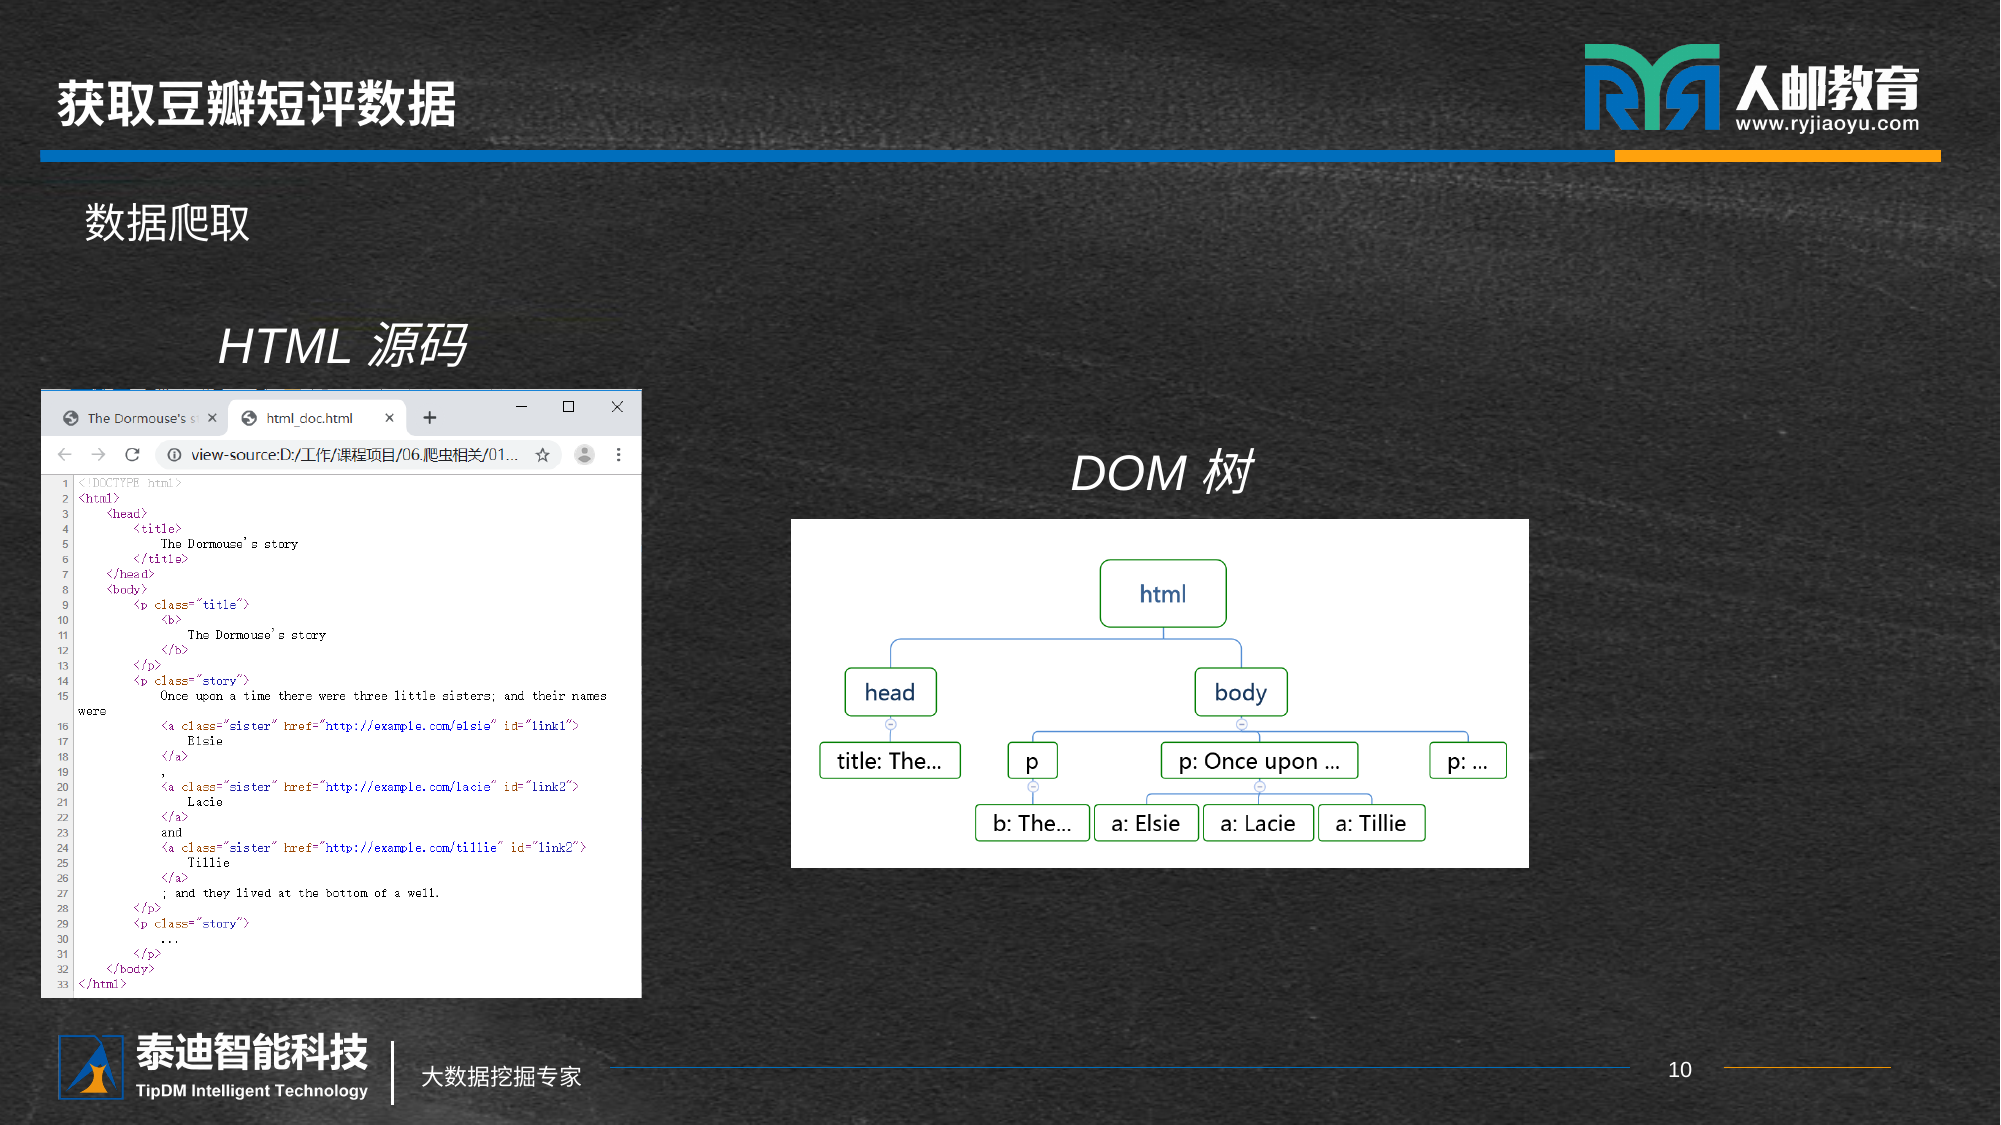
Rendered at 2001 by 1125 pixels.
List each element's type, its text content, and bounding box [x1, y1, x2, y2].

title 获取豆瓣短评数据 [41, 58, 1842, 146]
list 数据爬取 [69, 186, 1892, 257]
text_box HTML源码 [187, 304, 496, 383]
text_box DOM树 [1005, 431, 1314, 510]
picture [0, 0, 2000, 1125]
